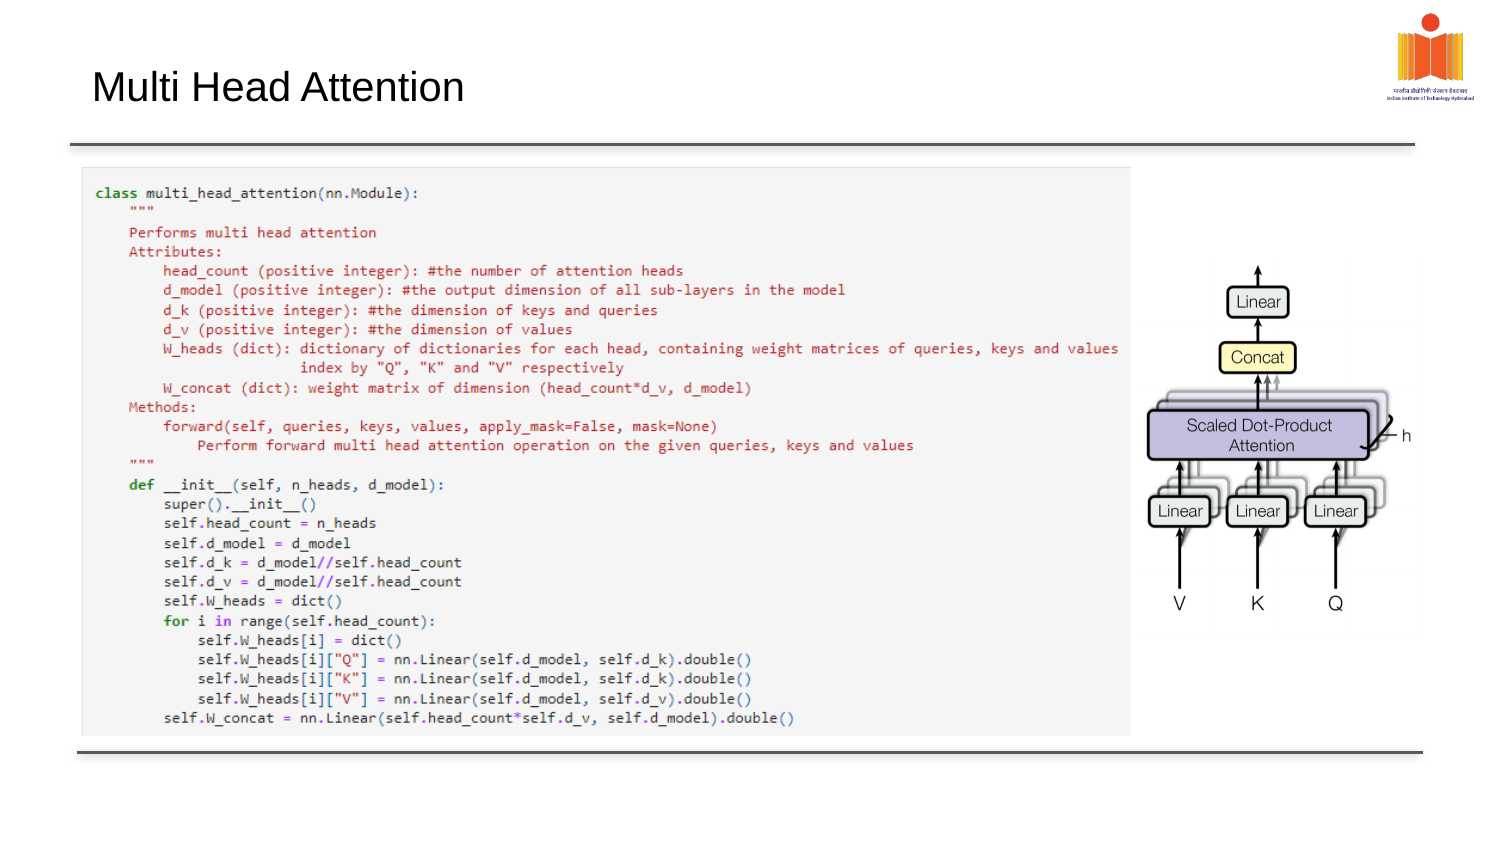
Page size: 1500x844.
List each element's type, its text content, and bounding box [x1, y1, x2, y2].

picture [1137, 263, 1423, 634]
picture [1387, 13, 1474, 102]
text_box Multi Head Attention [76, 44, 1365, 125]
picture [77, 161, 1131, 736]
